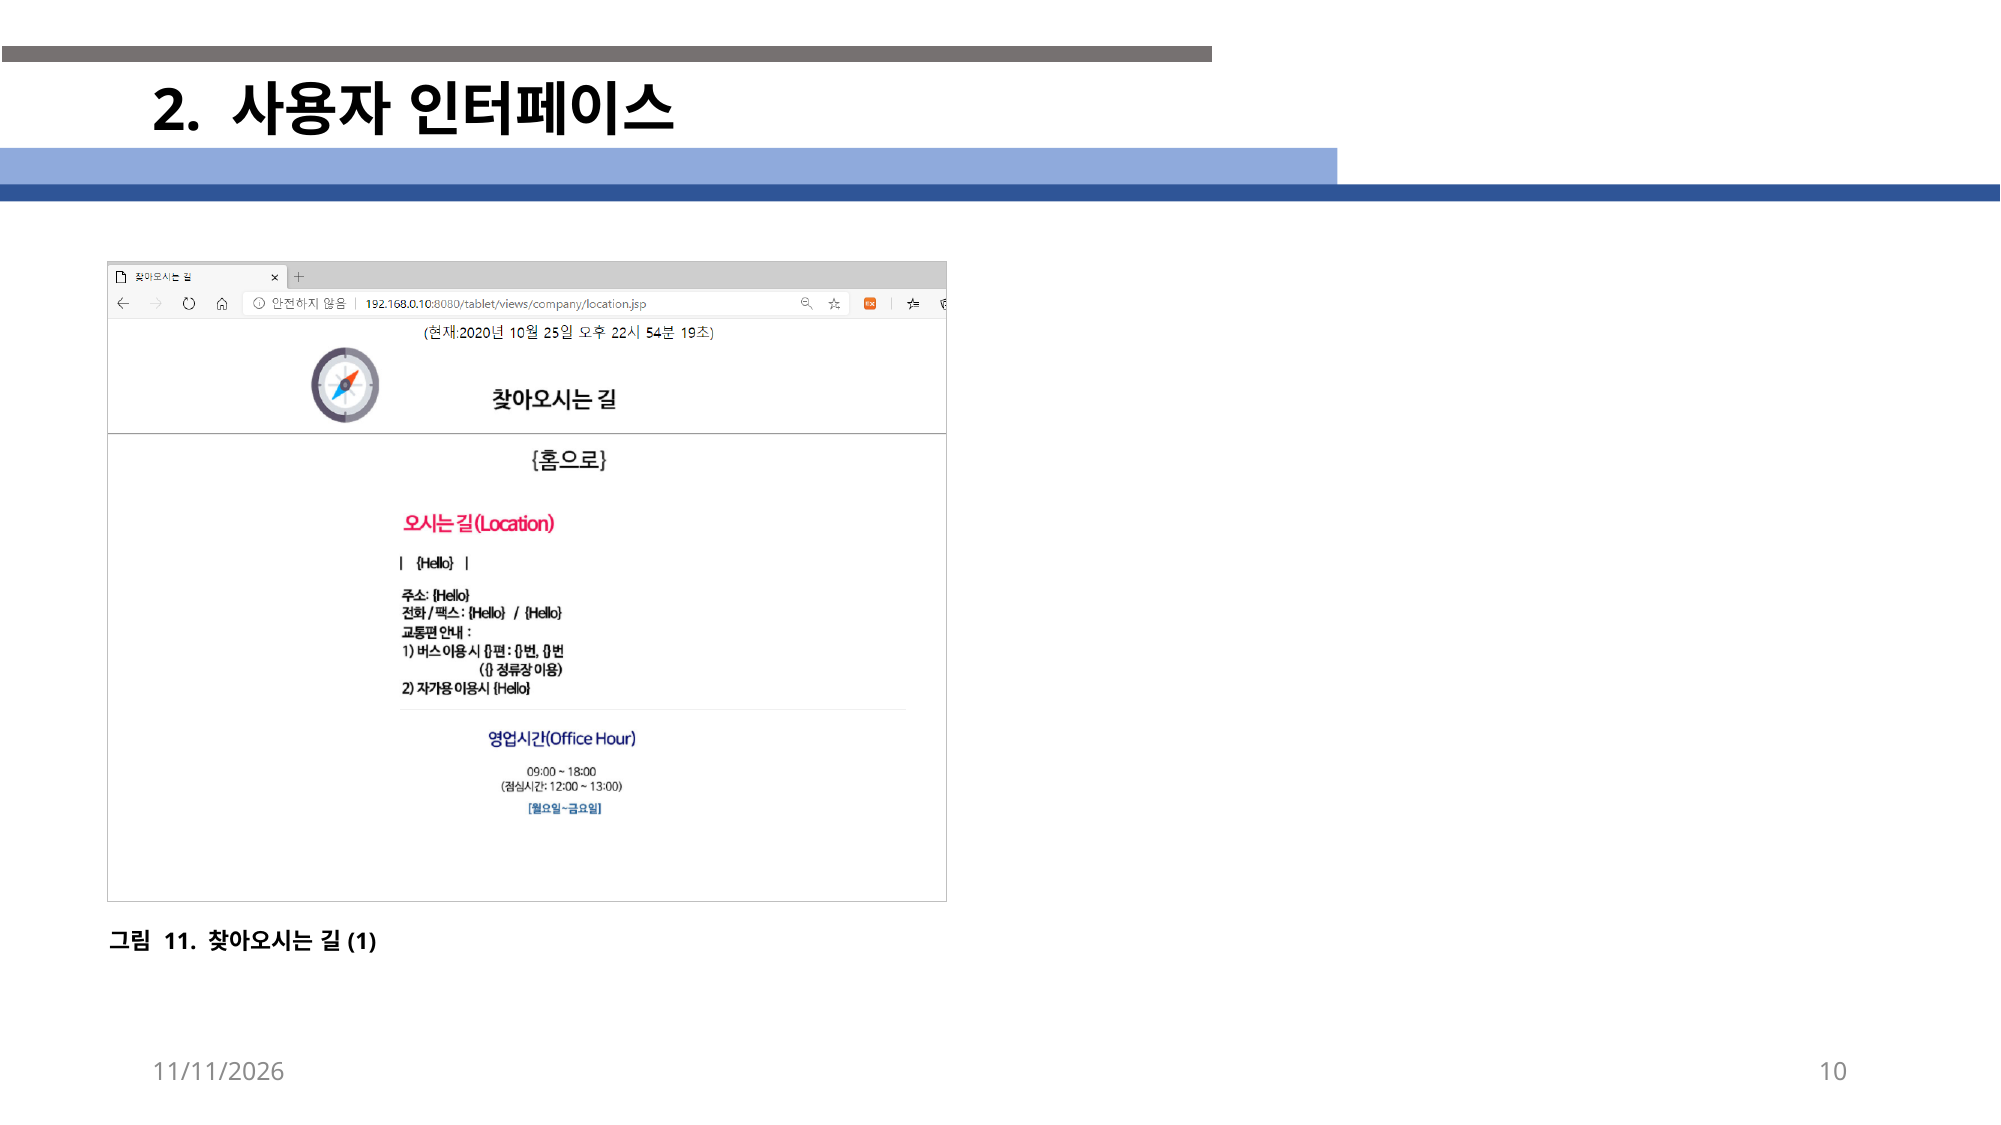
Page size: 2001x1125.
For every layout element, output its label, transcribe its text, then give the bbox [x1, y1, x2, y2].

text_box [0, 146, 1339, 183]
text_box 그림 11. 찾아오시는 길(1) [94, 919, 1050, 962]
picture [107, 261, 947, 902]
text_box [0, 183, 2000, 203]
title 2. 사용자 인터페이스 [137, 72, 1863, 152]
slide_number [137, 1042, 588, 1103]
slide_number 10 [1412, 1042, 1863, 1103]
text_box [0, 43, 1215, 65]
